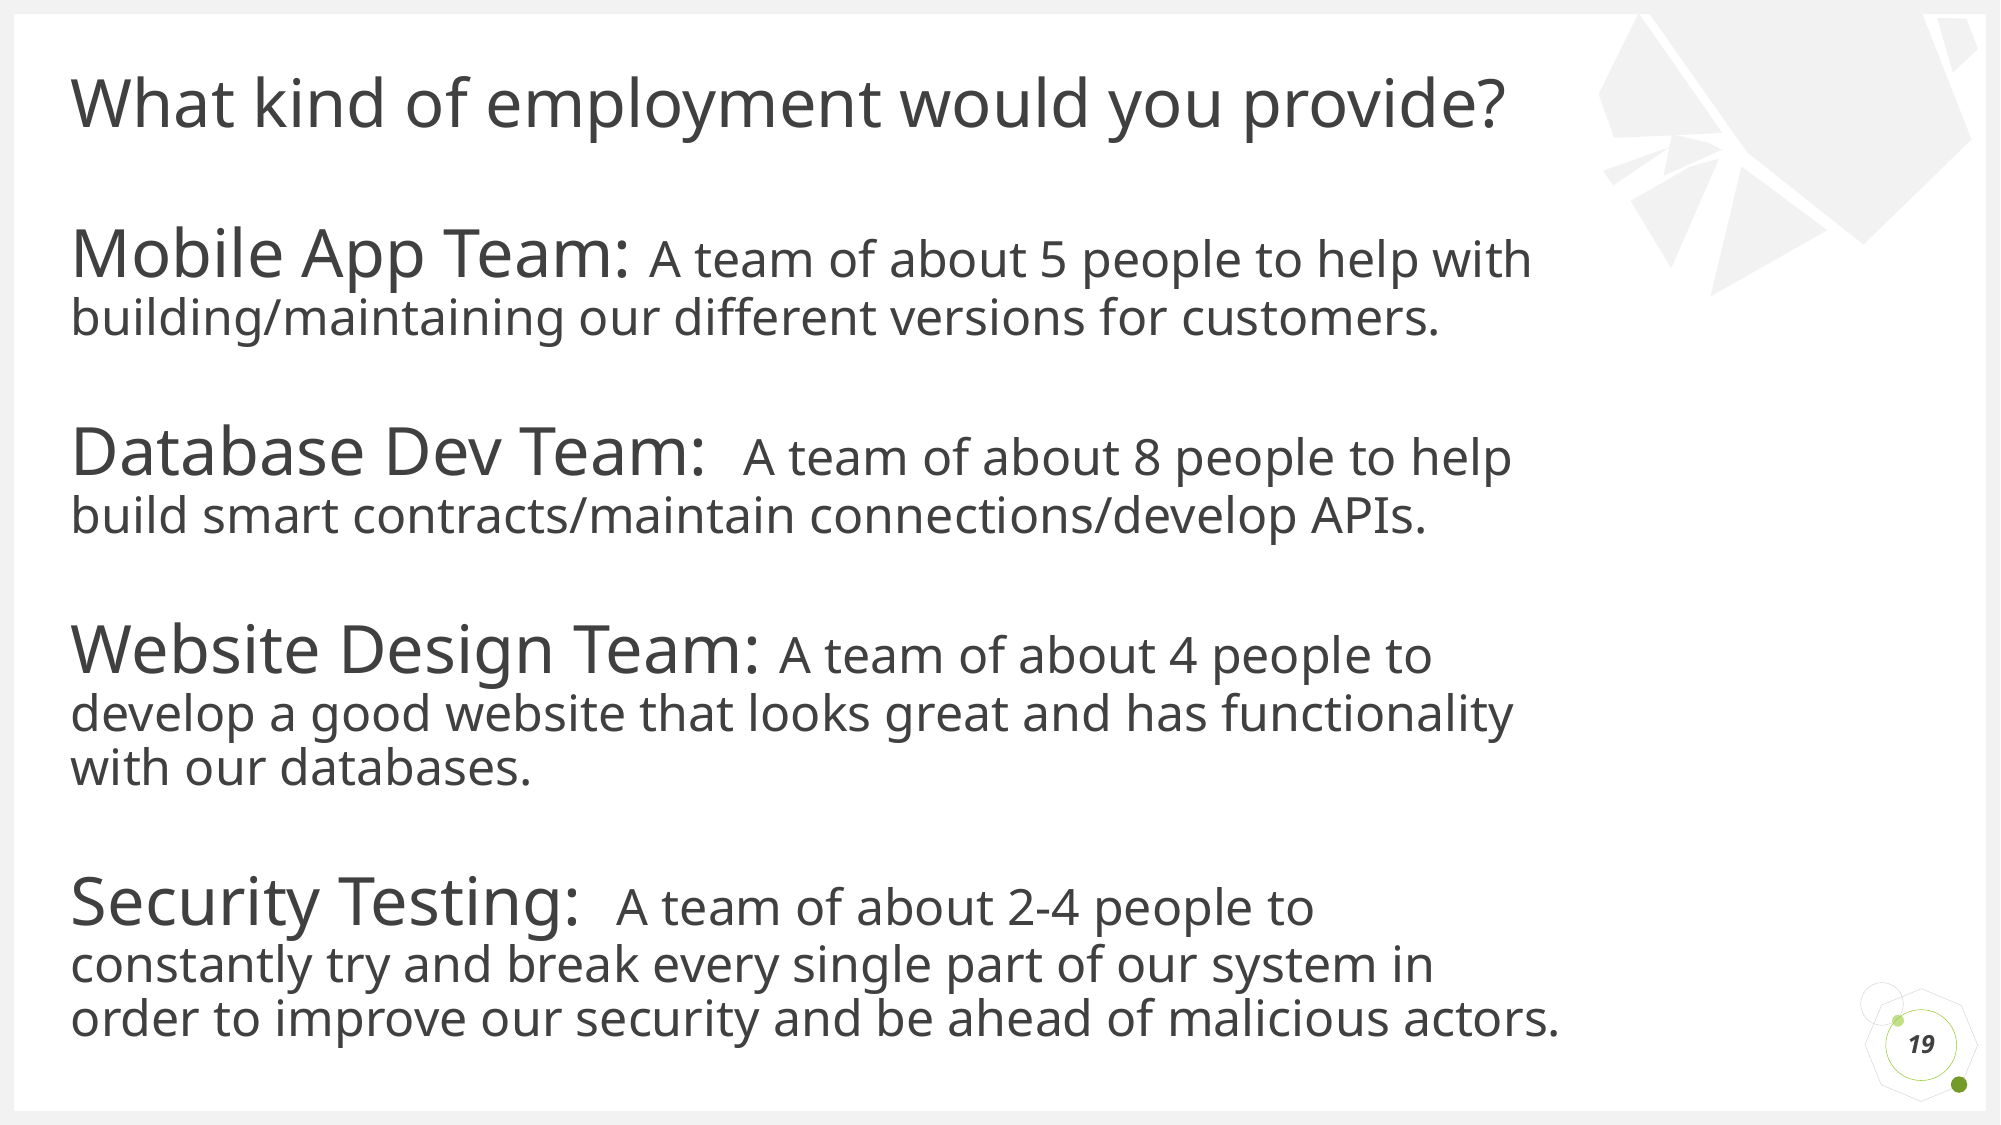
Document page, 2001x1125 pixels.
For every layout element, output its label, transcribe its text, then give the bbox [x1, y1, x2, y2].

title Mobile App Team: A team of about 5 people to help with building/maintaining our different versions for customers. Database Dev Team: A team of about 8 people to help build smart contracts/maintain connections/develop APIs. Website Design Team: A team of about 4 people to develop a good website that looks great and has functionality with our databases. Security Testing: A team of about 2-4 people to constantly try and break every single part of our system in order to improve our security and be ahead of malicious actors. [70, 187, 1563, 1081]
text_box What kind of employment would you provide? [70, 70, 1931, 142]
slide_number 19 [1885, 1009, 1957, 1081]
